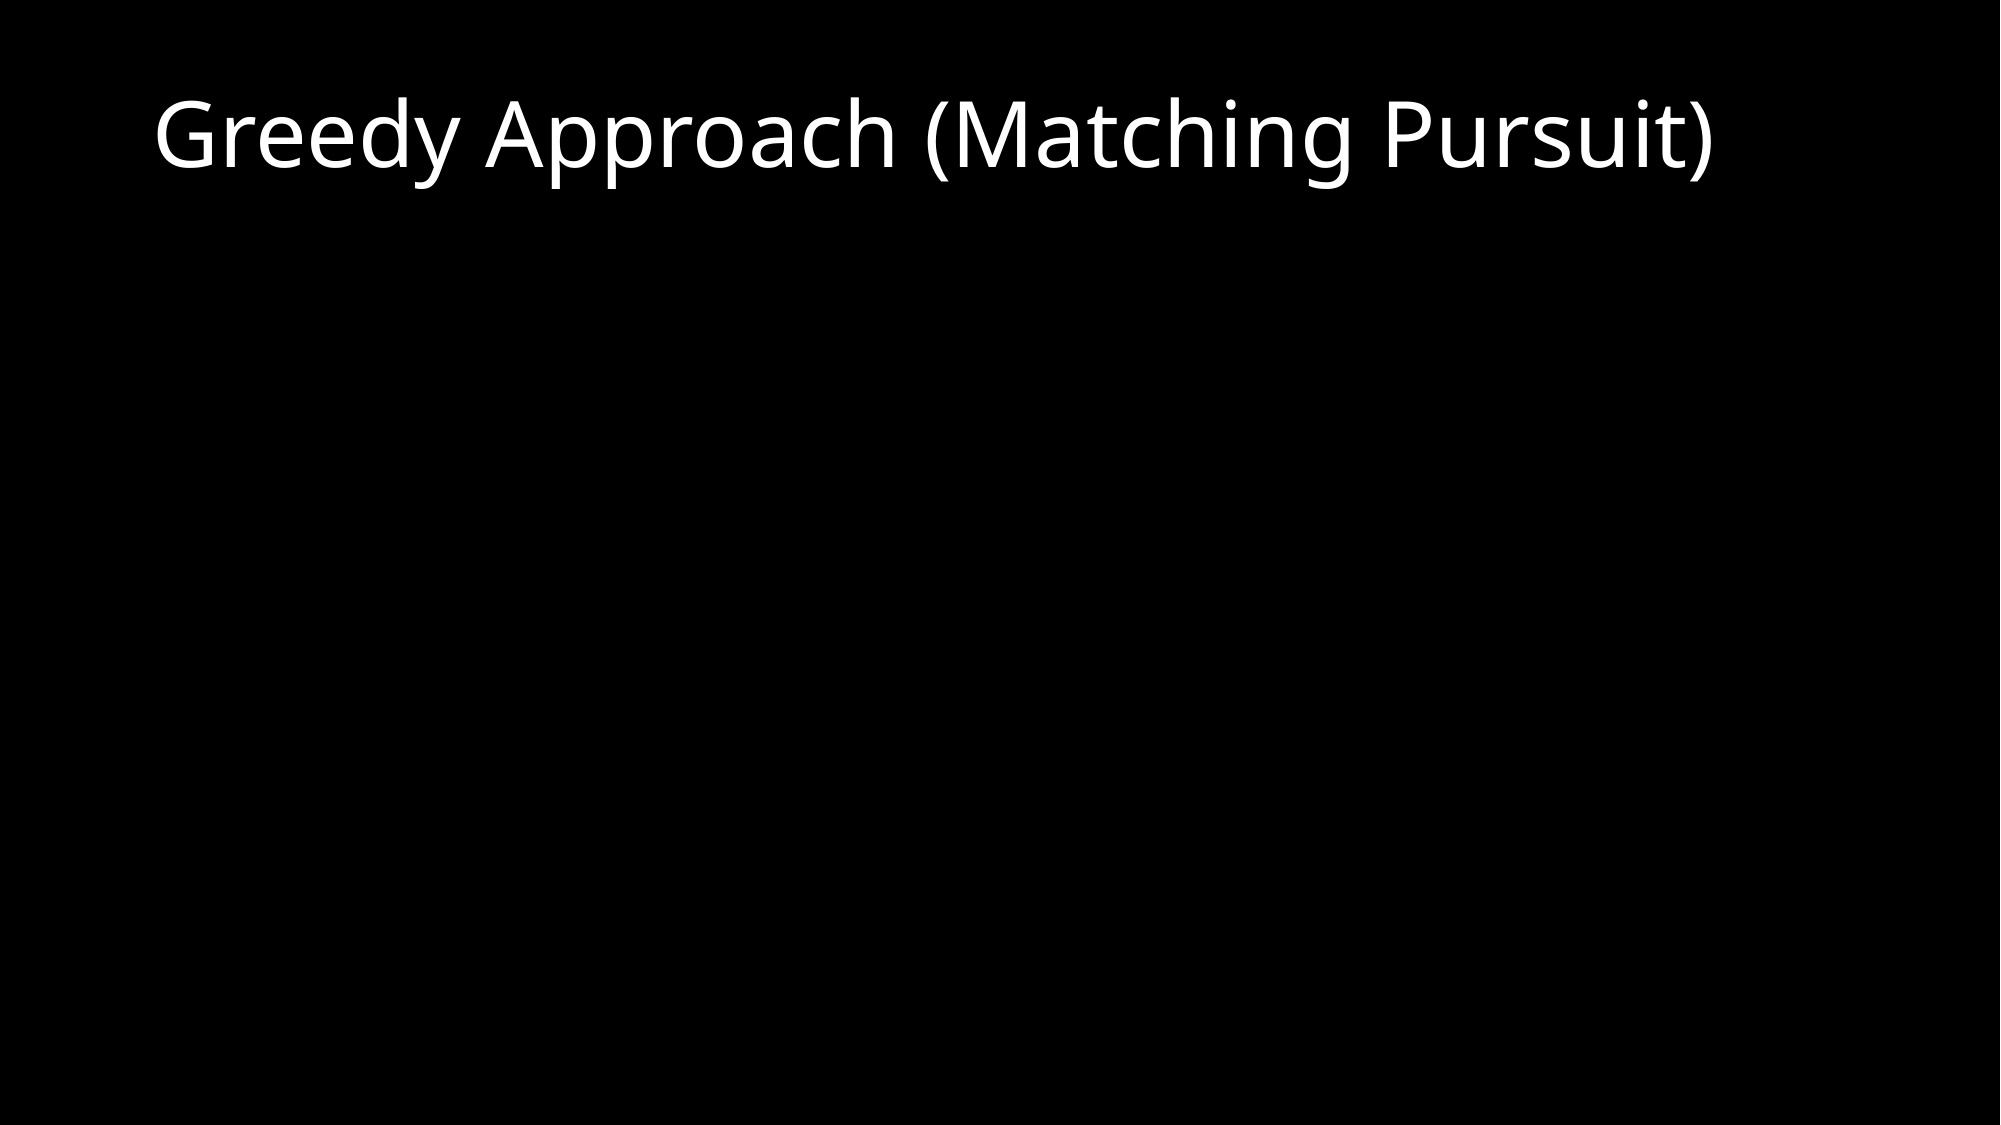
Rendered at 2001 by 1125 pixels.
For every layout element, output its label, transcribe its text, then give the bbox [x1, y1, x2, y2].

title Greedy Approach (Matching Pursuit) [137, 59, 1863, 217]
